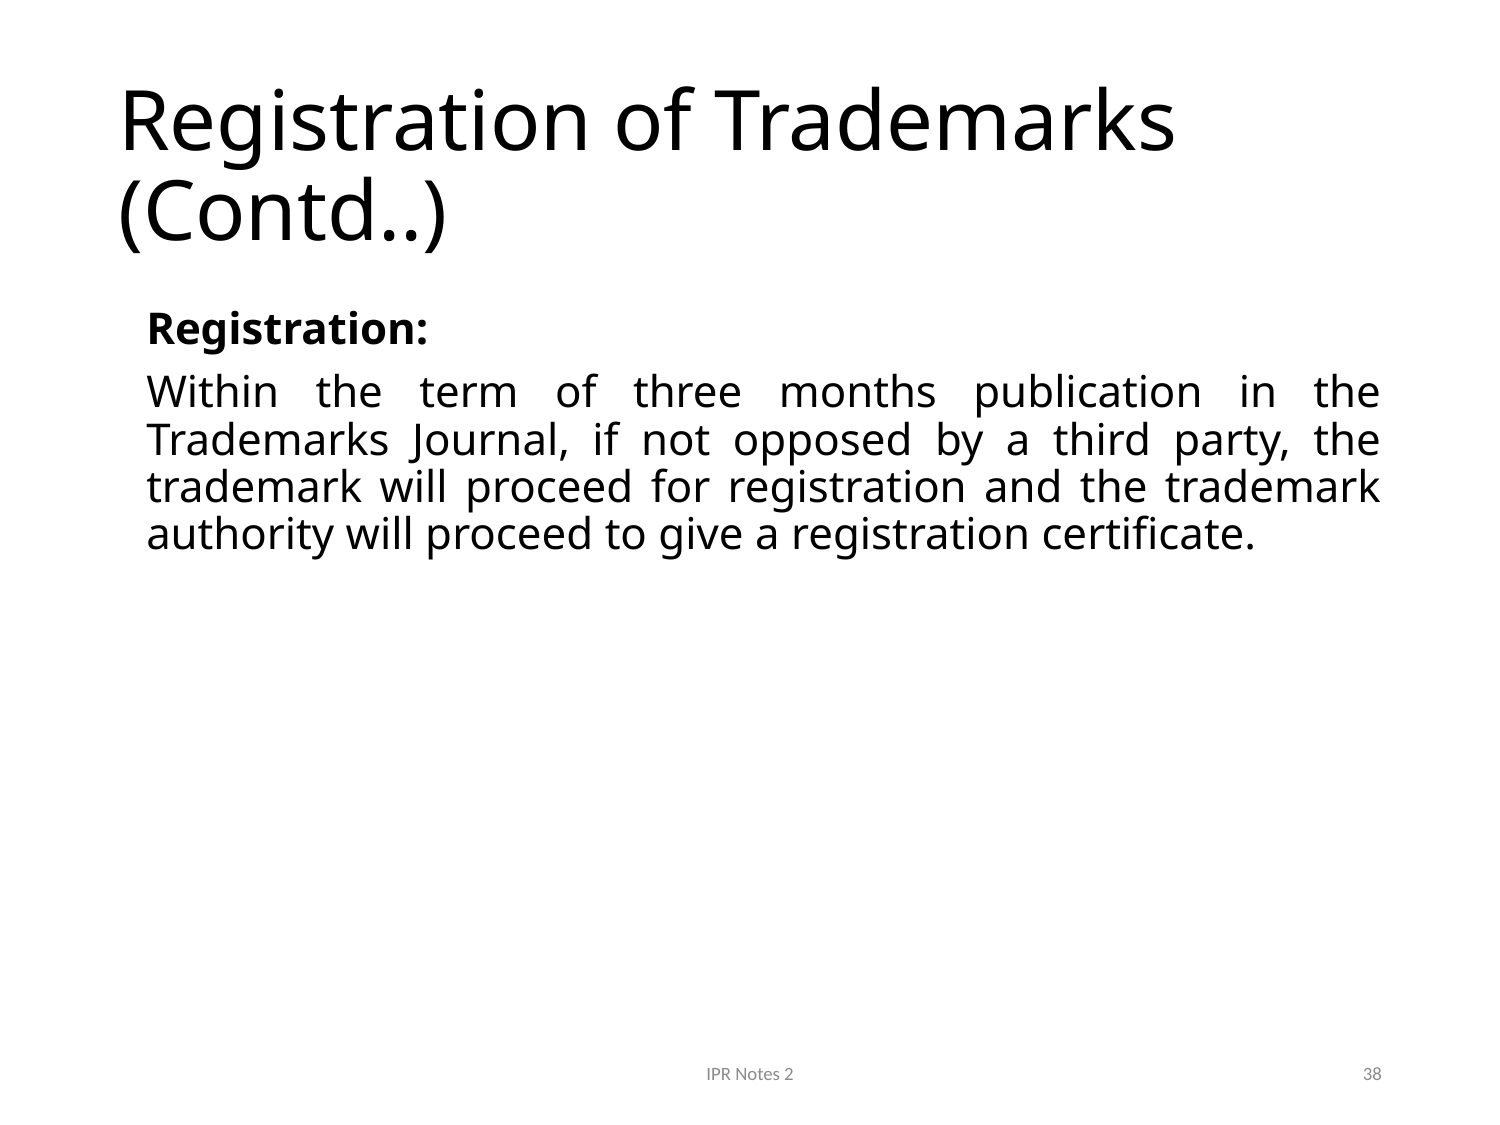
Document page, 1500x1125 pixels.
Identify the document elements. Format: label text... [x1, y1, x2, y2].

slide_number 38 [1059, 1042, 1397, 1103]
footer IPR Notes 2 [496, 1042, 1004, 1103]
list Registration: Within the term of three months publication in the Trademarks Journal, if not opposed by a third party, the trademark will proceed for registration and the trademark authority will proceed to give a registration certificate. [103, 299, 1397, 1014]
title Registration of Trademarks (Contd..) [103, 59, 1397, 278]
